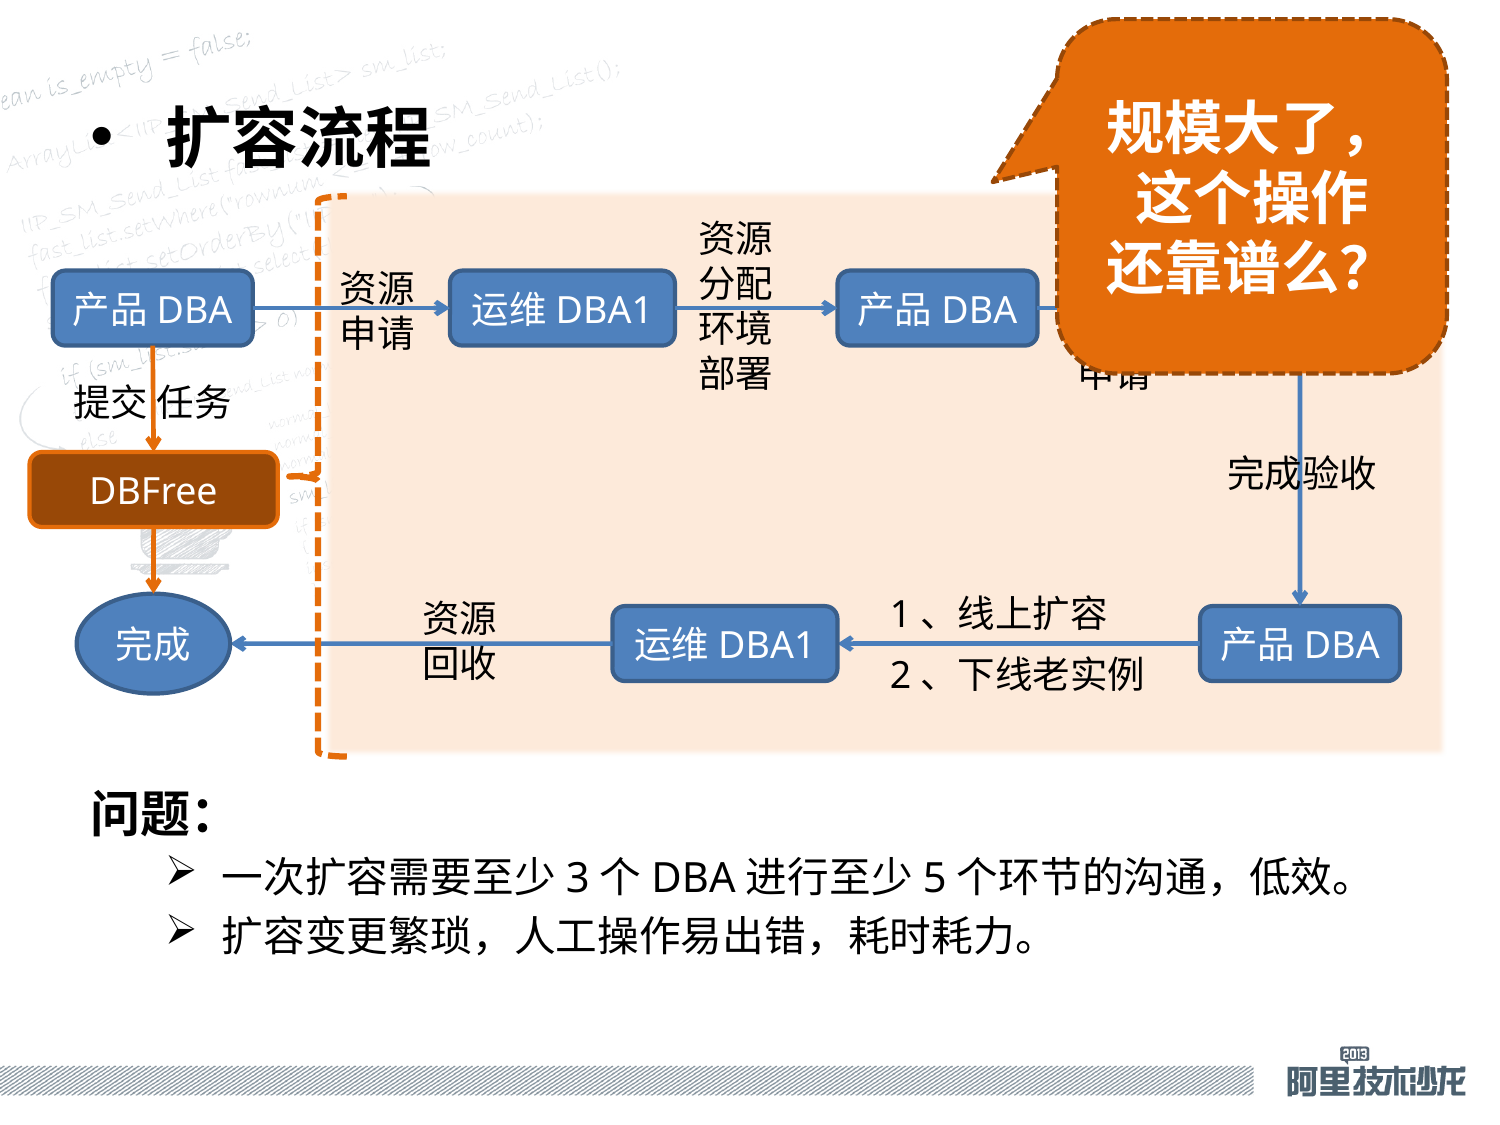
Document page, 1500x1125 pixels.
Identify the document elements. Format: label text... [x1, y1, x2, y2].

text_box 运维DBA1 [447, 268, 678, 348]
picture [0, 0, 1500, 1125]
text_box 完成验收 [1212, 442, 1295, 503]
text_box [288, 317, 347, 642]
text_box 资源回收 [407, 652, 520, 693]
text_box 完成验收 [1304, 442, 1425, 503]
text_box [347, 347, 1441, 751]
text_box [317, 652, 347, 758]
text_box 2、下线老实例 [874, 652, 1175, 704]
title 扩容流程 [75, 42, 1066, 183]
text_box 规模大了， 这个操作 还靠谱么？ [990, 17, 1450, 376]
text_box [317, 195, 347, 307]
text_box 产品DBA [50, 268, 255, 348]
text_box [347, 195, 1057, 306]
text_box 扩容备份恢复申请 [1062, 342, 1175, 403]
text_box 提交 任务 [158, 371, 278, 432]
text_box 资源申请 [347, 317, 438, 363]
text_box 资源分配环境部署 [683, 208, 821, 307]
text_box 完成 [74, 591, 233, 696]
text_box 提交 任务 [58, 371, 147, 432]
text_box 产品DBA [1197, 603, 1403, 684]
text_box DBFree [27, 449, 280, 530]
text_box 资源分配环境部署 [683, 317, 821, 403]
text_box 运维DBA1 [610, 603, 840, 684]
text_box 产品DBA [835, 268, 1040, 348]
text_box [347, 316, 1295, 641]
text_box 资源回收 [407, 587, 520, 642]
list 问题： 一次扩容需要至少3个DBA进行至少5个环节的沟通，低效。 扩容变更繁琐，人工操作易出错，耗时耗力。 [0, 775, 1471, 1040]
text_box 1、线上扩容 [875, 582, 1138, 642]
text_box 资源申请 [347, 258, 438, 307]
